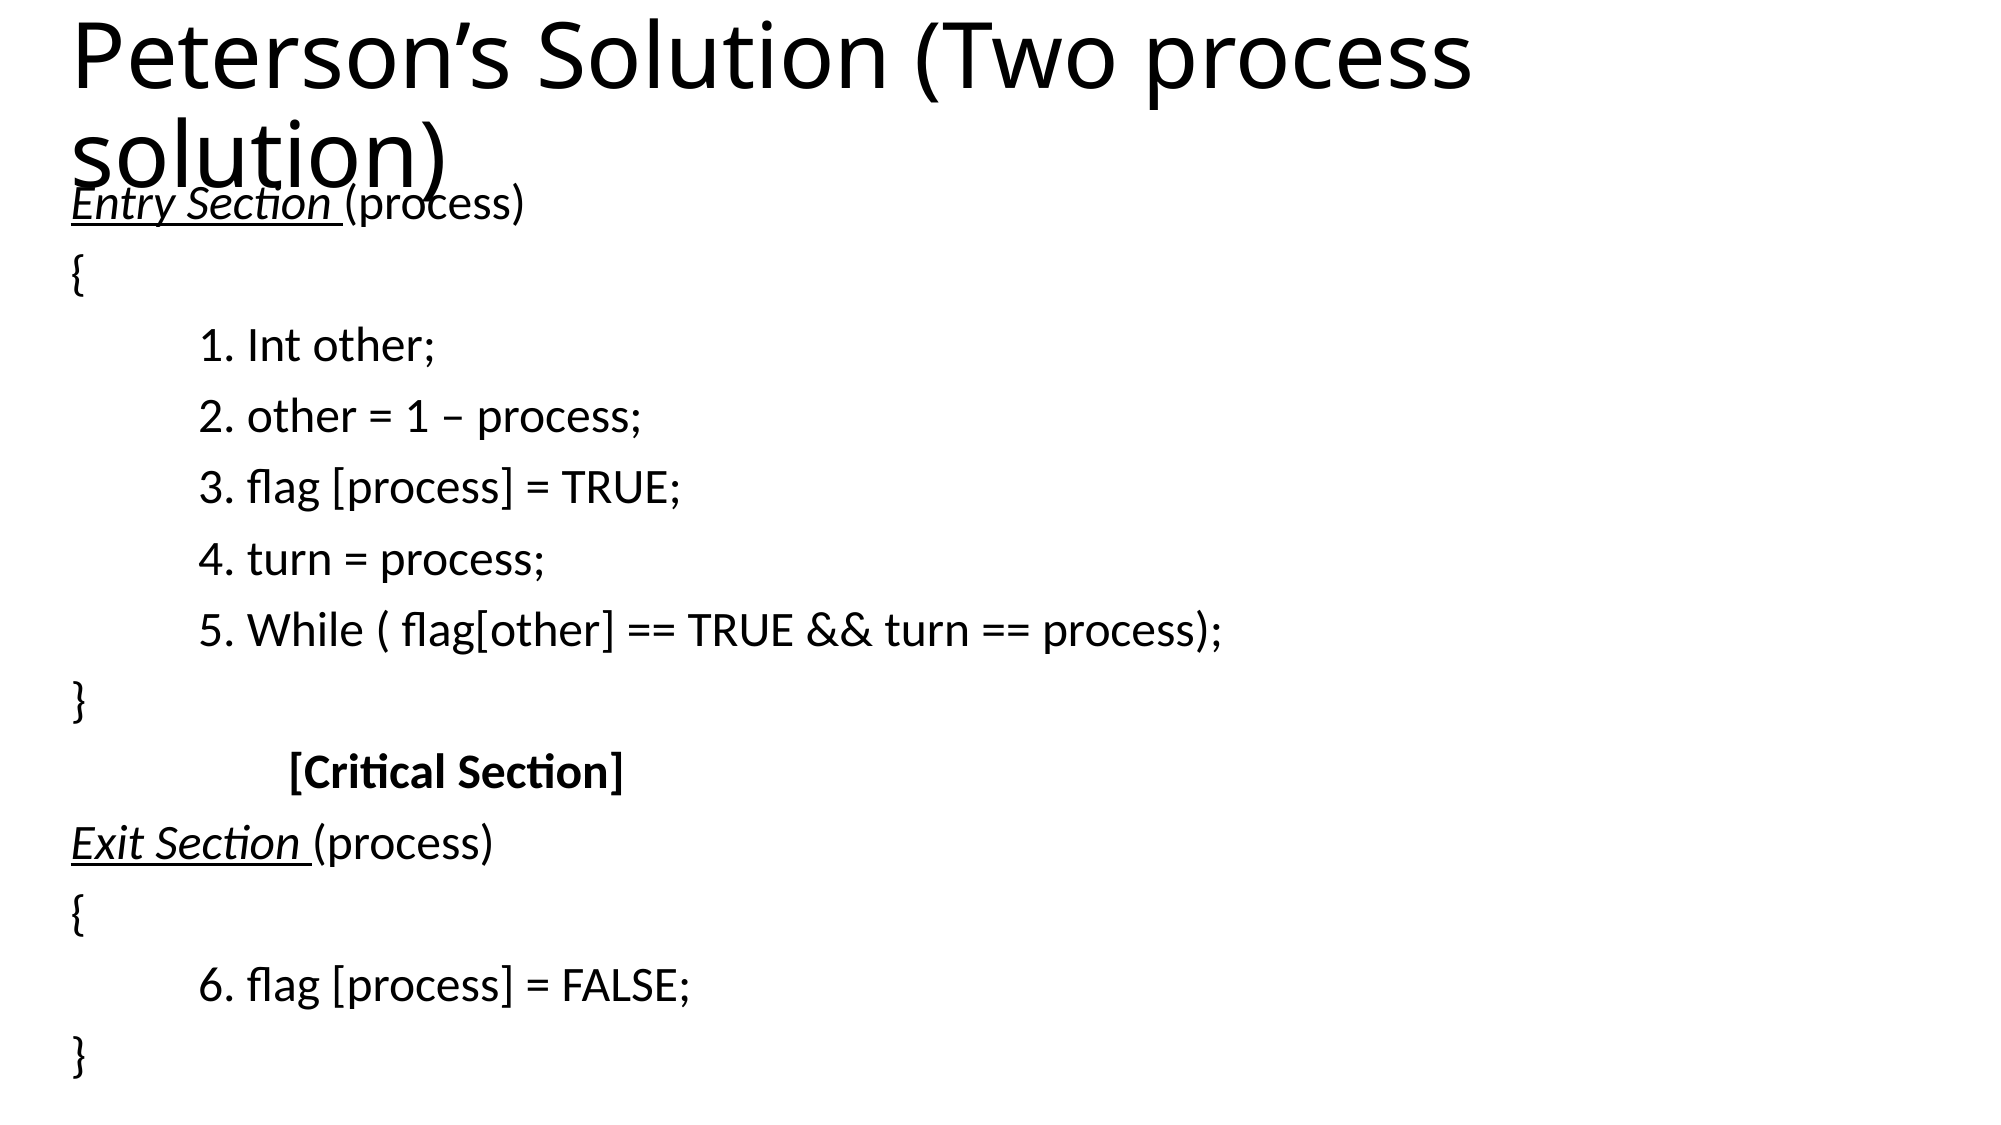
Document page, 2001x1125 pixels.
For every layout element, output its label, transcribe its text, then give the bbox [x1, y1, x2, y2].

list Entry Section (process) { 1. Int other; 2. other = 1 – process; 3. flag [process] = TRUE; 4. turn = process; 5. While ( flag[other] == TRUE && turn == process); } [Critical Section] Exit Section (process) { 6. flag [process] = FALSE; } [55, 169, 1863, 1095]
title Peterson’s Solution (Two process solution) [55, 0, 1781, 169]
